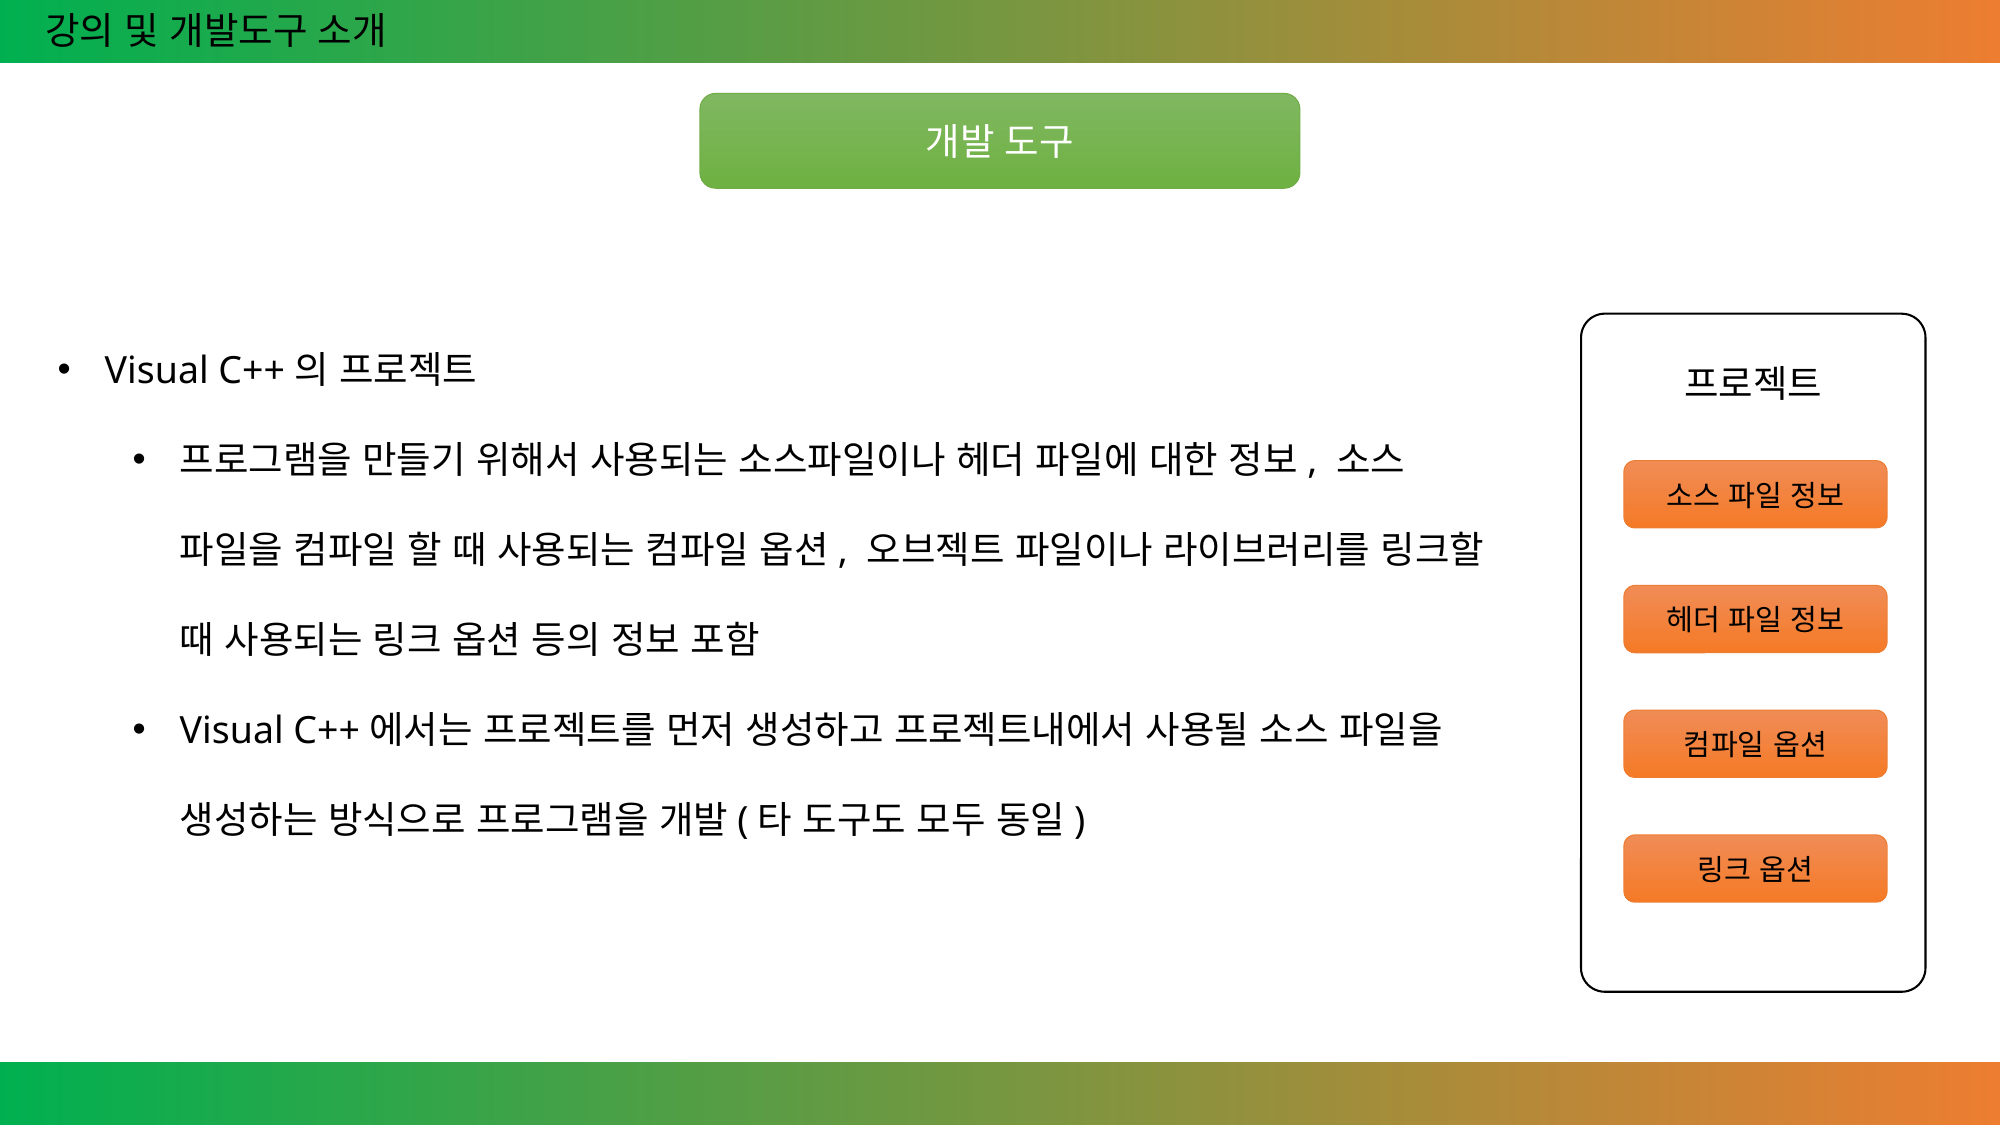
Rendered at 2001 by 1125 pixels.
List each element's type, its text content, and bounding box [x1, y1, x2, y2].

text_box 링크 옵션 [1623, 834, 1888, 903]
text_box 헤더 파일 정보 [1623, 584, 1888, 654]
text_box 프로젝트 [1579, 312, 1927, 993]
text_box 소스 파일 정보 [1623, 460, 1888, 529]
text_box 강의 및 개발도구 소개 [30, 0, 403, 60]
text_box Visual C++의 프로젝트 프로그램을 만들기 위해서 사용되는 소스파일이나 헤더 파일에 대한 정보, 소스 파일을 컴파일 할 때 사용되는 컴파일 옵션, 오브젝트 파일이나 라이브러리를 링크할 때 사용되는 링크 옵션 등의 정보 포함 Visual C++에서는 프로젝트를 먼저 생성하고 프로젝트내에서 사용될 소스 파일을 생성하는 방식으로 프로그램을 개발(타 도구도 모두 동일) [42, 293, 1528, 849]
text_box 개발 도구 [699, 92, 1301, 189]
text_box 컴파일 옵션 [1623, 709, 1888, 778]
